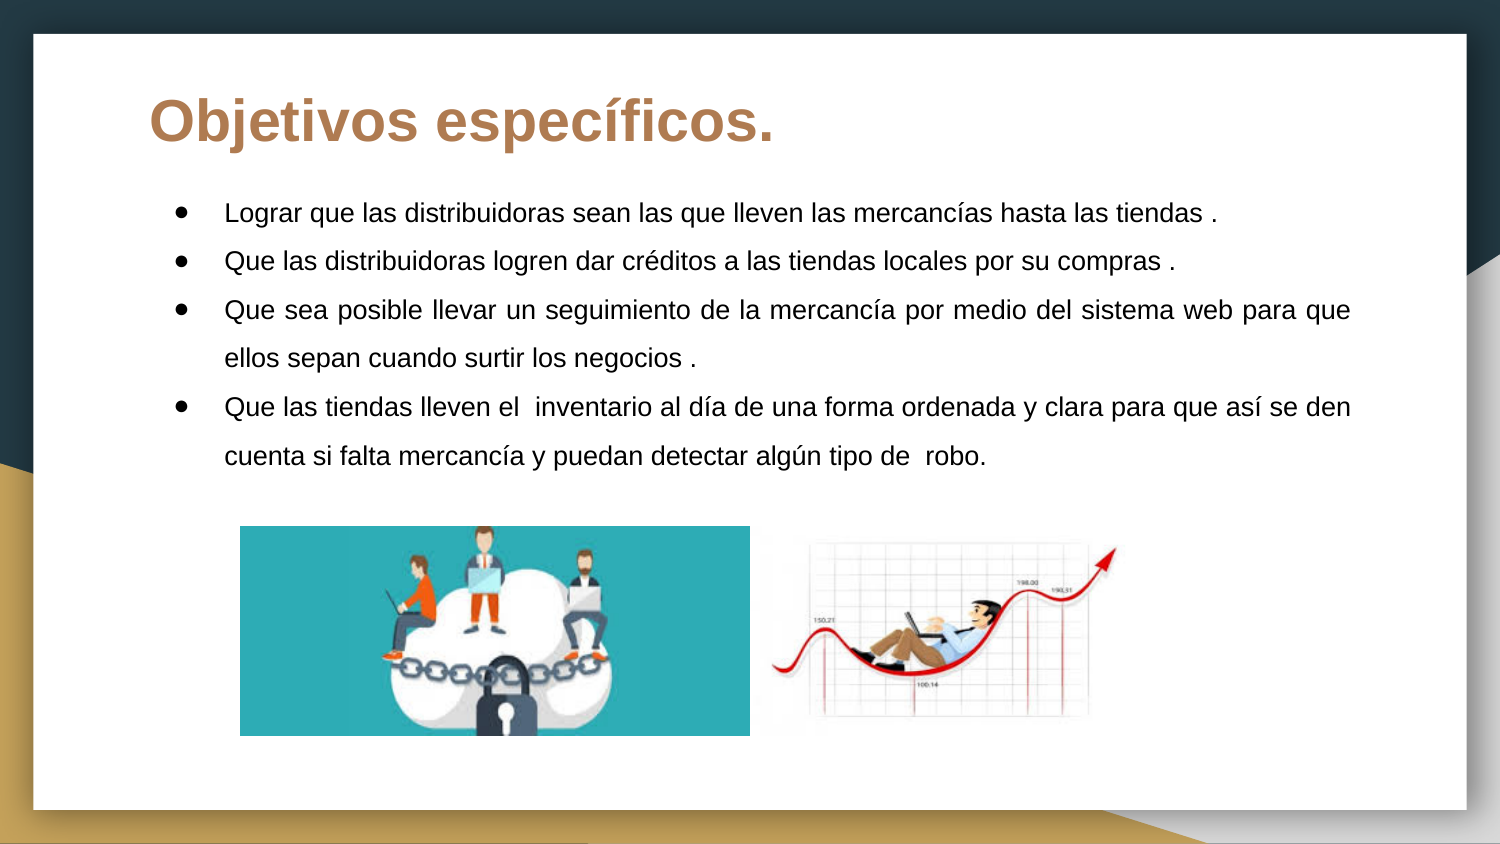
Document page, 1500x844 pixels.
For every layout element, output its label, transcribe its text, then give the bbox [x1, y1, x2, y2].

list Lograr que las distribuidoras sean las que lleven las mercancías hasta las tiendas . Que las distribuidoras logren dar créditos a las tiendas locales por su compras . Que sea posible llevar un seguimiento de la mercancía por medio del sistema web para que ellos sepan cuando surtir los negocios . Que las tiendas lleven el inventario al día de una forma ordenada y clara para que así se den cuenta si falta mercancía y puedan detectar algún tipo de robo. [134, 164, 1366, 772]
picture [240, 526, 1139, 737]
title Objetivos específicos. [134, 66, 1366, 164]
